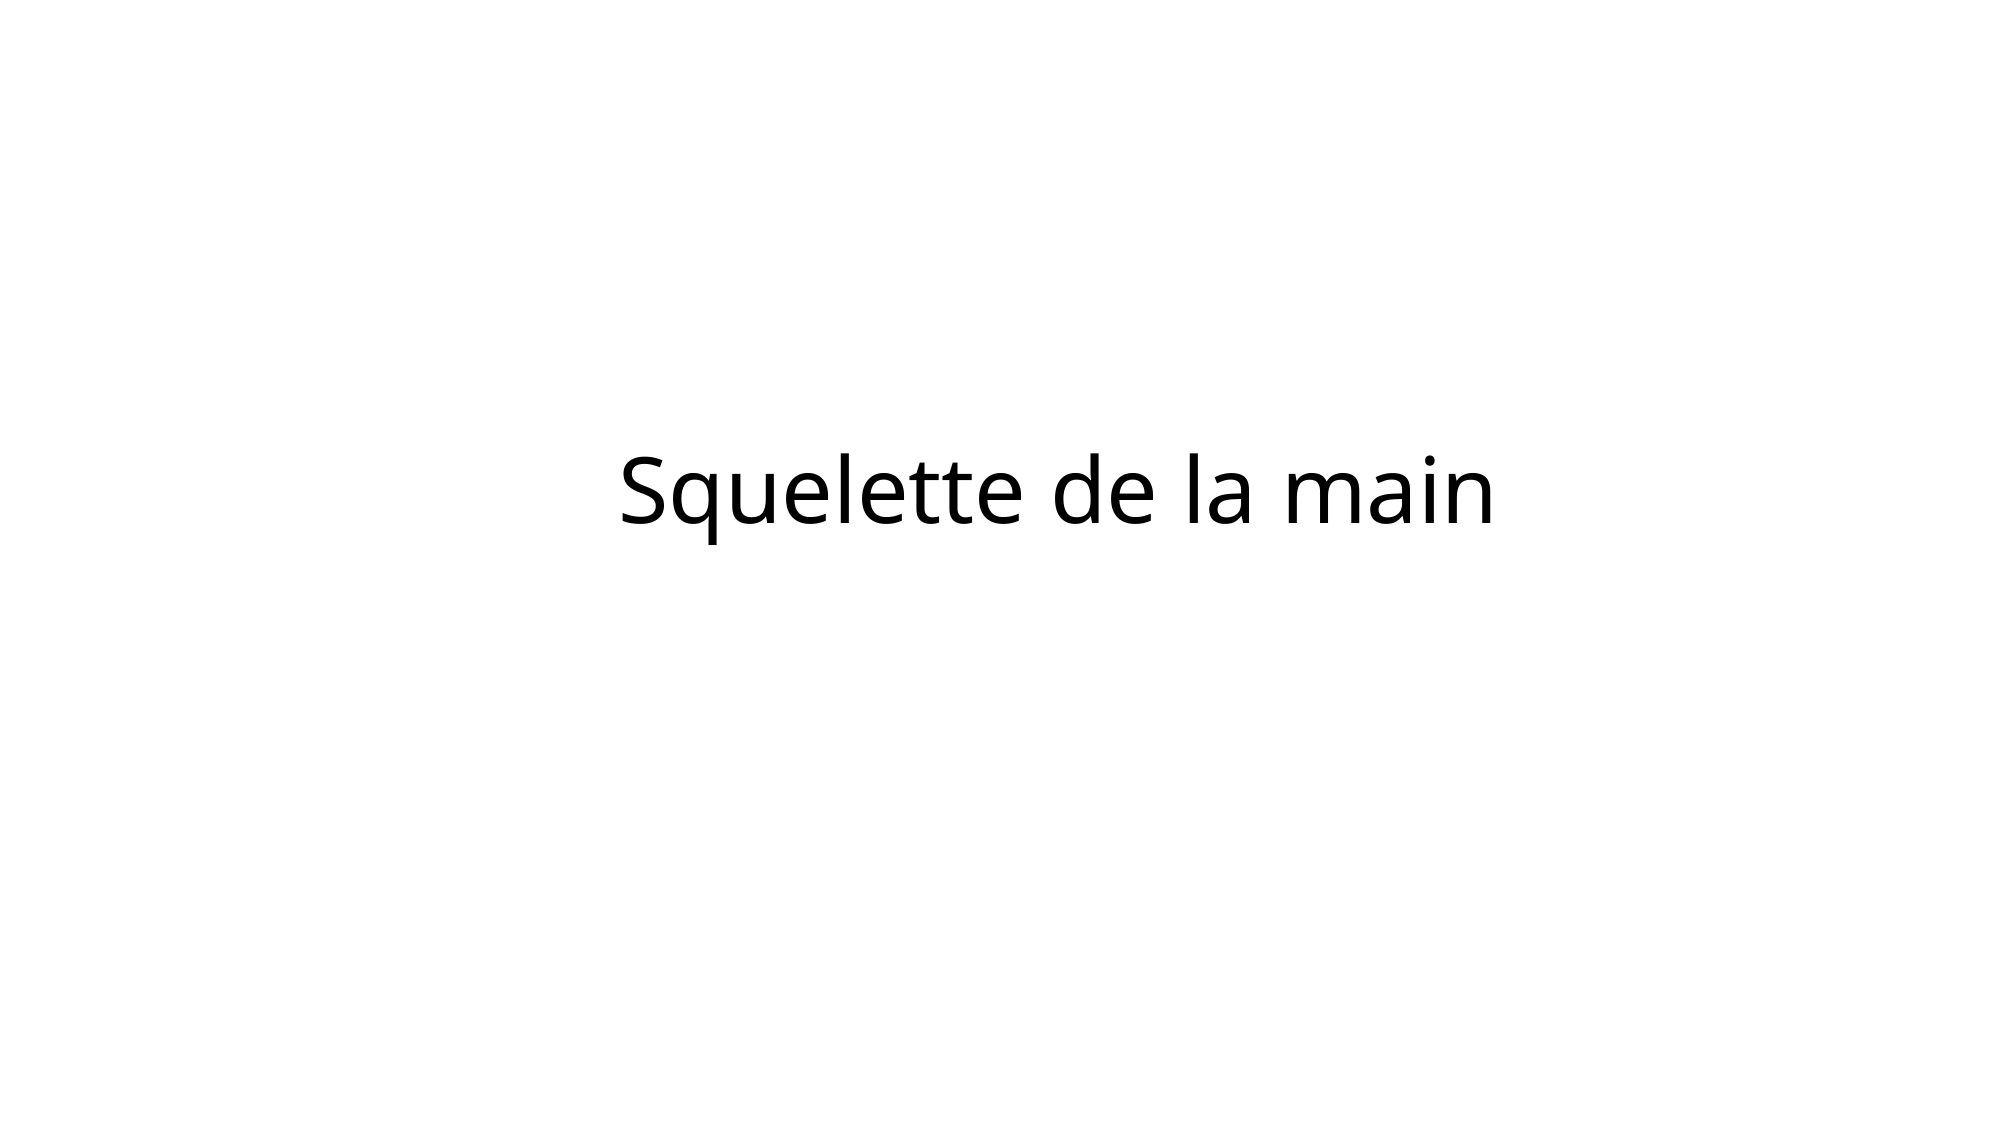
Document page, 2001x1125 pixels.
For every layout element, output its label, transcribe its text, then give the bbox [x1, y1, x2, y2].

title Squelette de la main [587, 424, 1555, 635]
